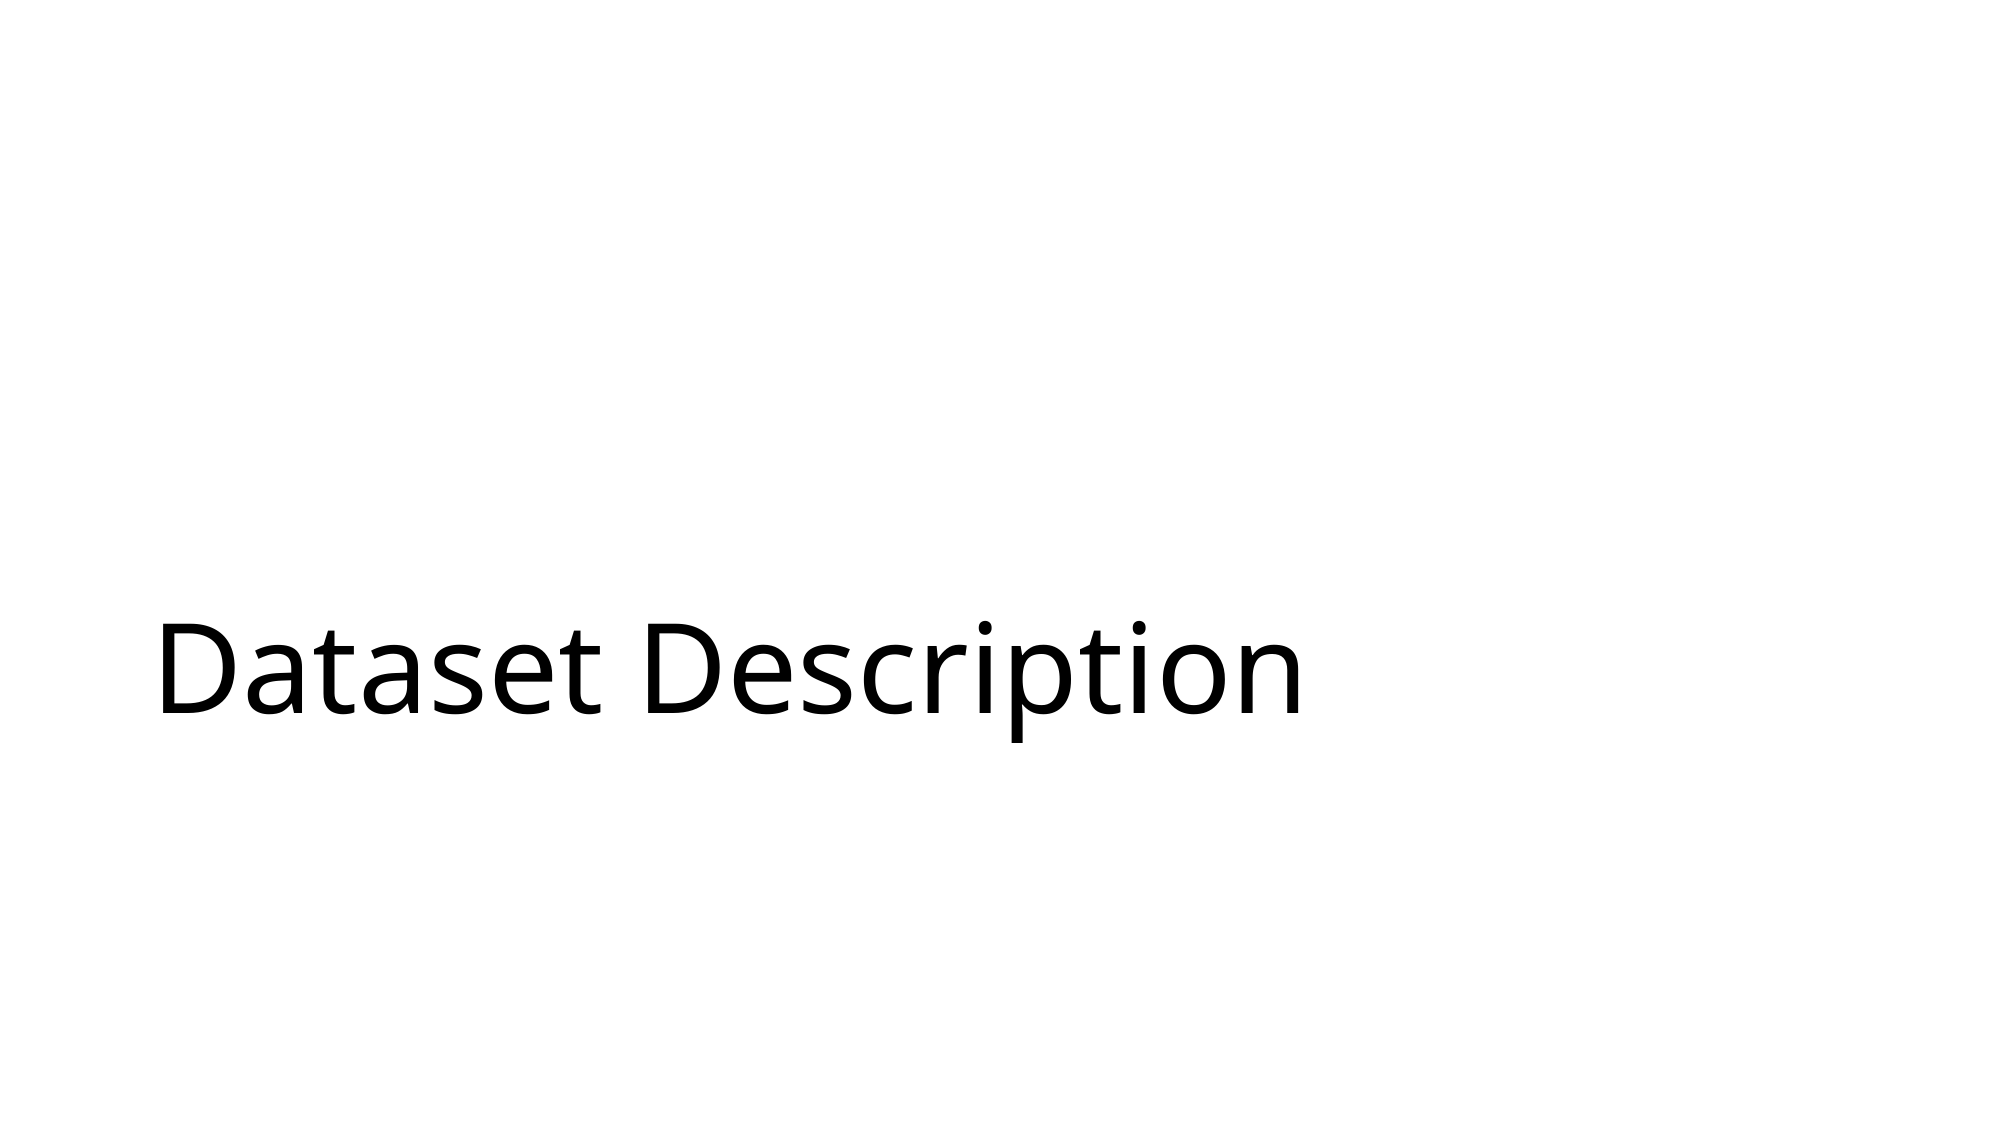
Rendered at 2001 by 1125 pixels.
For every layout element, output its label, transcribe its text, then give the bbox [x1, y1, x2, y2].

title Dataset Description [136, 280, 1862, 749]
